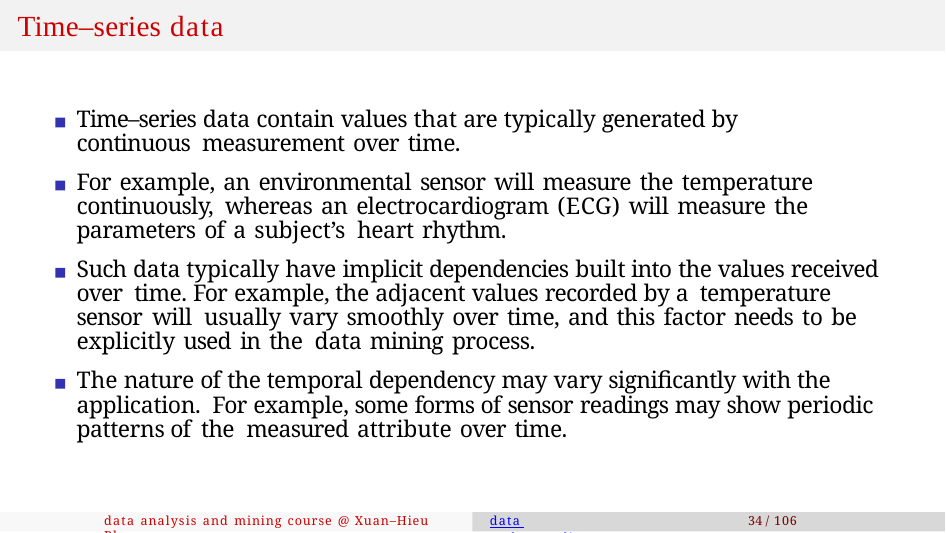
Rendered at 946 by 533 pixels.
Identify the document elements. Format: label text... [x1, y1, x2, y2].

title Time–series data [15, 4, 231, 97]
text_box Time–series data contain values that are typically generated by continuous measurement over time. For example, an environmental sensor will measure the temperature continuously, whereas an electrocardiogram (ECG) will measure the parameters of a subject’s heart rhythm. Such data typically have implicit dependencies built into the values received over time. For example, the adjacent values recorded by a temperature sensor will usually vary smoothly over time, and this factor needs to be explicitly used in the data mining process. The nature of the temporal dependency may vary significantly with the application. For example, some forms of sensor readings may show periodic patterns of the measured attribute over time. [74, 102, 912, 442]
text_box [55, 267, 66, 278]
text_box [0, 511, 946, 532]
text_box [55, 180, 66, 191]
text_box [55, 378, 66, 389]
text_box [55, 117, 66, 128]
